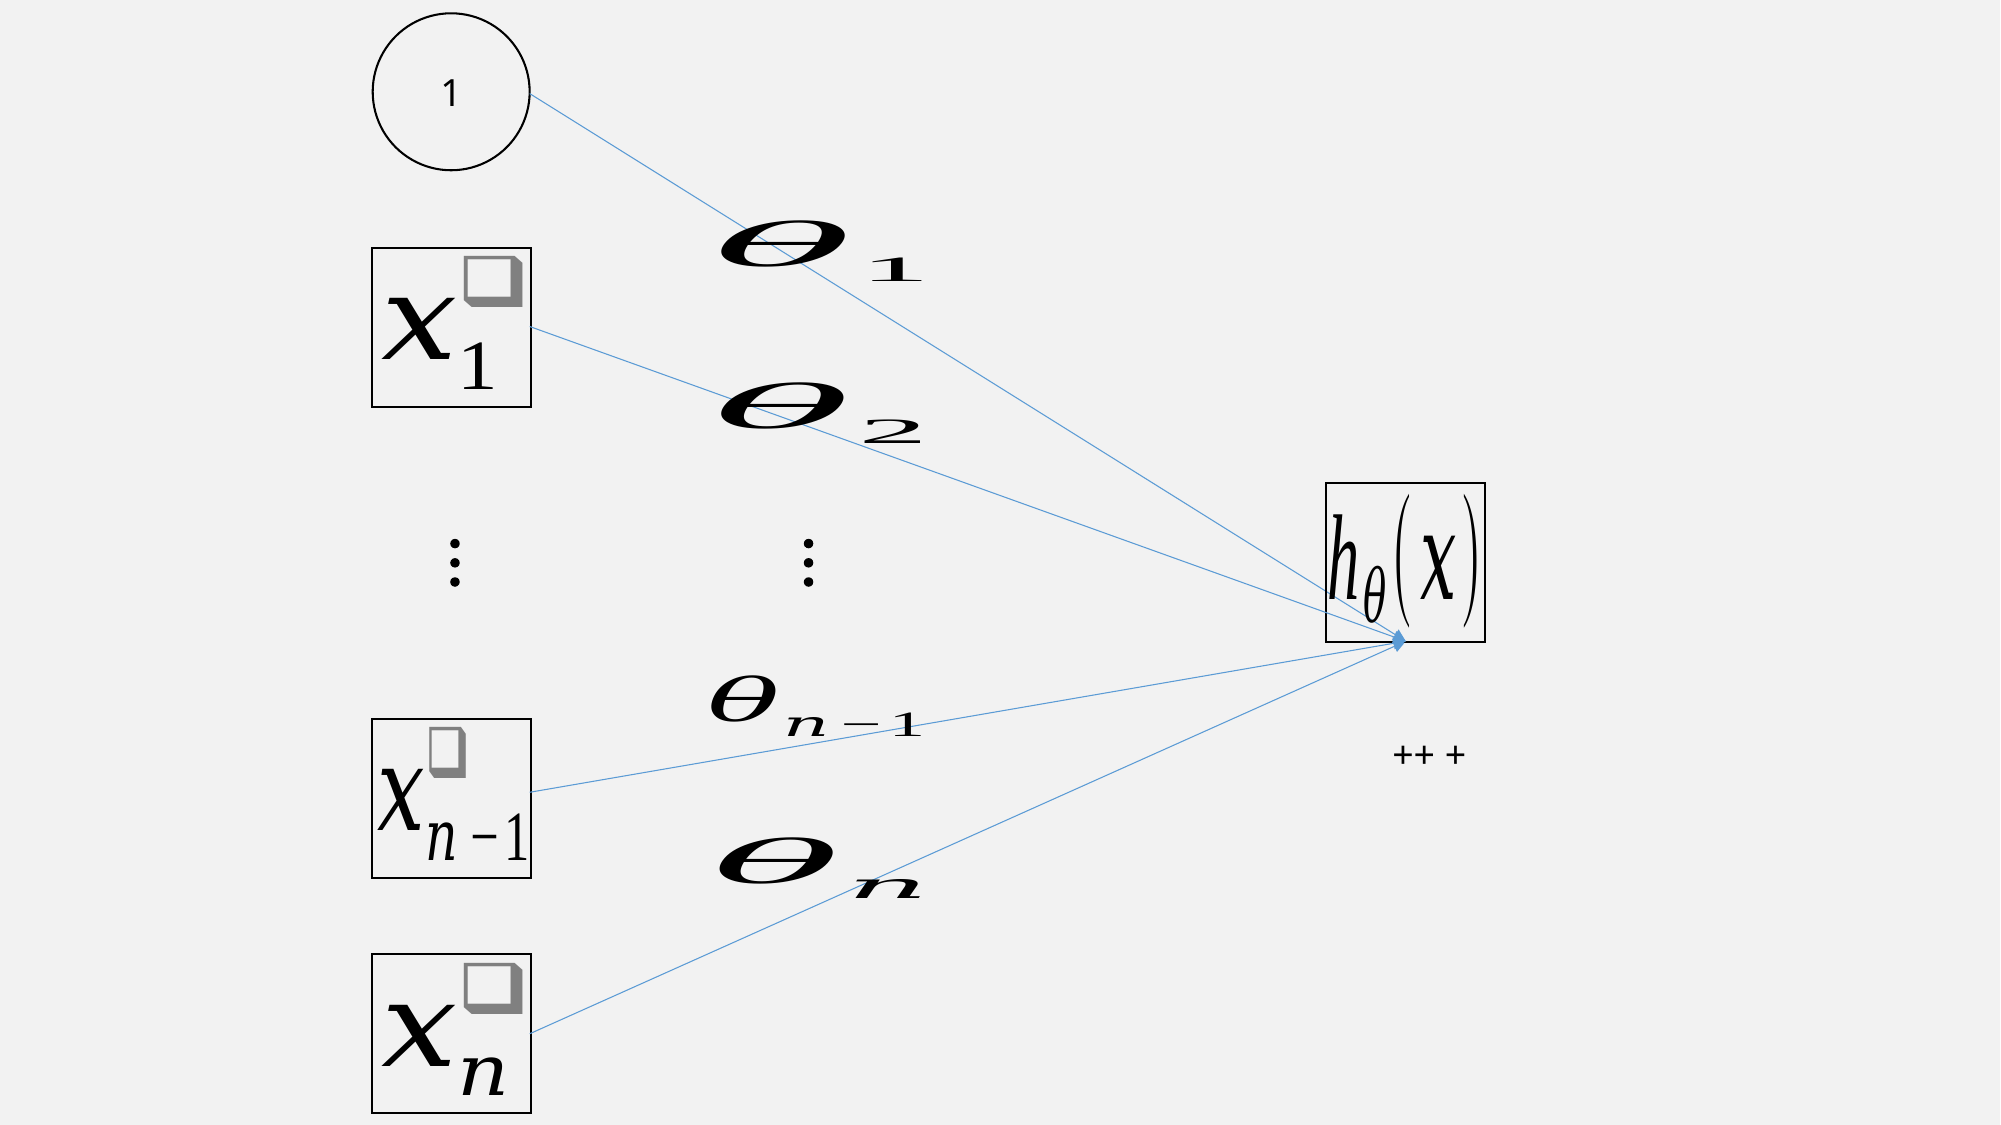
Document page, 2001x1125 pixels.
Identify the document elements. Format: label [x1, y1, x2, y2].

text_box [372, 13, 1840, 1113]
